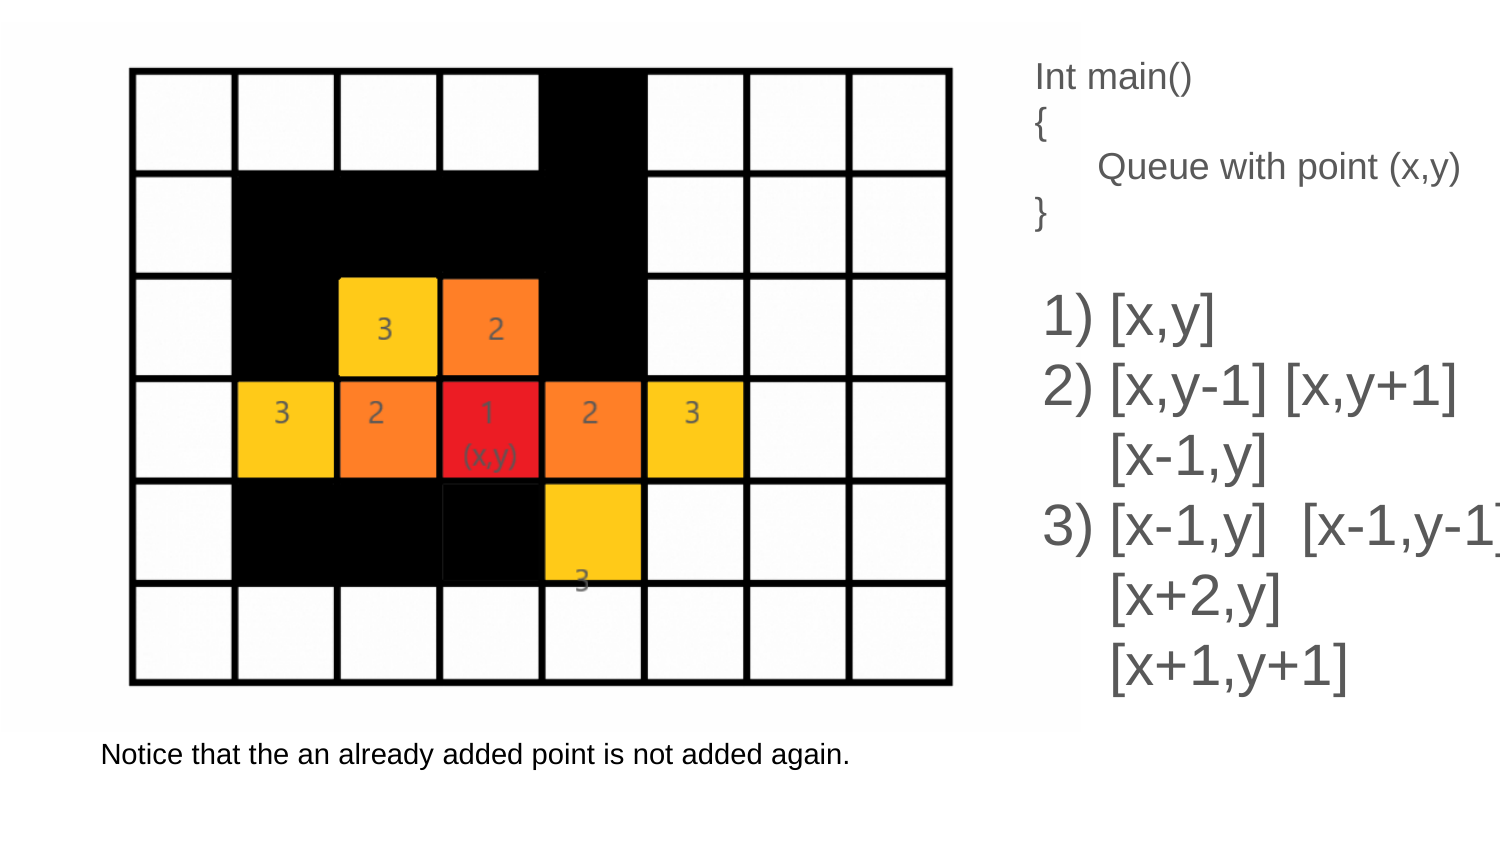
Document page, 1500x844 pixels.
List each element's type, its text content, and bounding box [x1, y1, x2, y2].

text_box Notice that the an already added point is not added again. [85, 741, 996, 825]
picture [0, 21, 1082, 734]
subtitle Int main() { Queue with point (x,y) } [x,y] [x,y-1] [x,y+1] [x-1,y] [x-1,y] [x-1,y-1] [x+2,y] [x+1,y+1] [1087, 37, 1500, 558]
